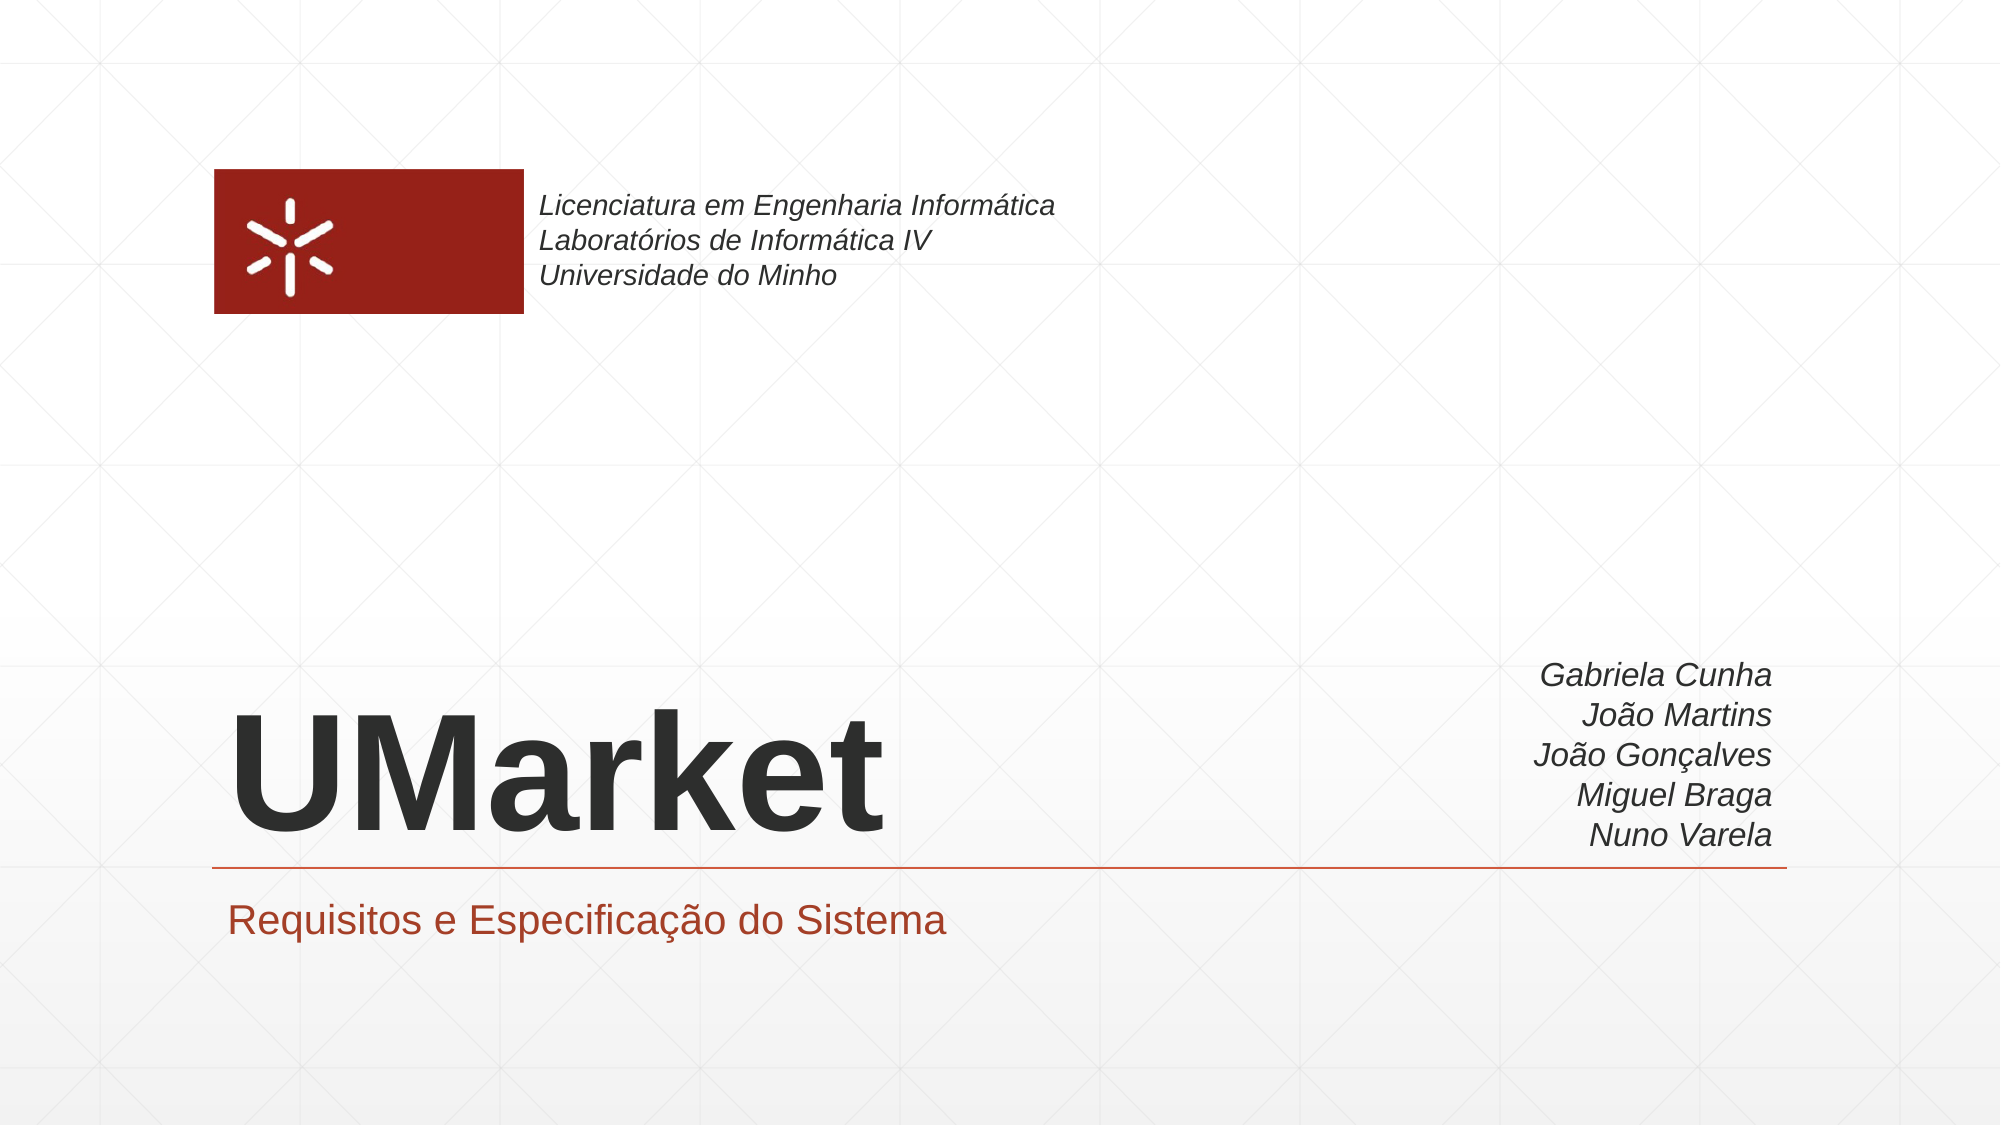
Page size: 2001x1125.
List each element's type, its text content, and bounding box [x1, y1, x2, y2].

subtitle Requisitos e Especificação do Sistema [212, 891, 1788, 967]
text_box Gabriela Cunha João Martins João Gonçalves Miguel Braga Nuno Varela [1265, 646, 1788, 861]
text_box Licenciatura em Engenharia Informática Laboratórios de Informática IV Universidade do Minho [524, 179, 1308, 299]
picture [212, 166, 524, 314]
title UMarket [212, 313, 1788, 869]
